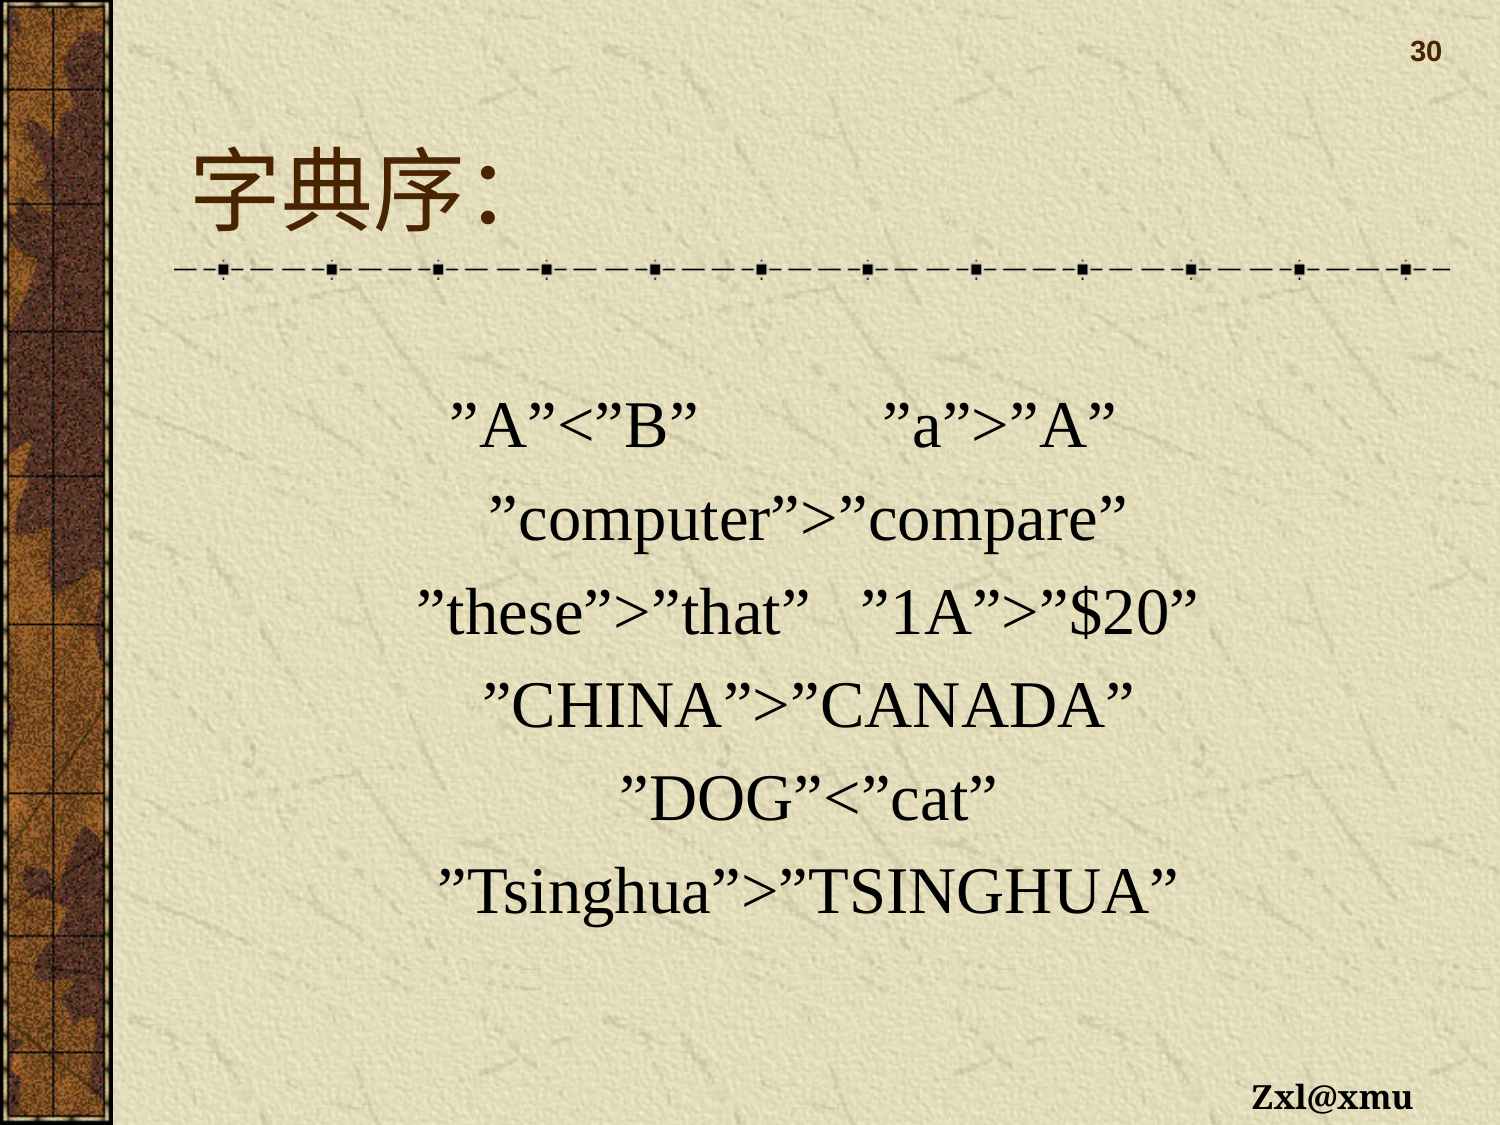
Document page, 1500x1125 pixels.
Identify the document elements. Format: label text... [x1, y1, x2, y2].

text_box ”A”<”B” ”a”>”A” ”computer”>”compare” ”these”>”that” ”1A”>”$20” ”CHINA”>”CANADA” ”DOG”<”cat” ”Tsinghua”>”TSINGHUA” [242, 373, 1326, 935]
title 字典序： [174, 62, 1450, 250]
picture [0, 0, 1500, 1125]
slide_number 30 [1187, 0, 1500, 75]
